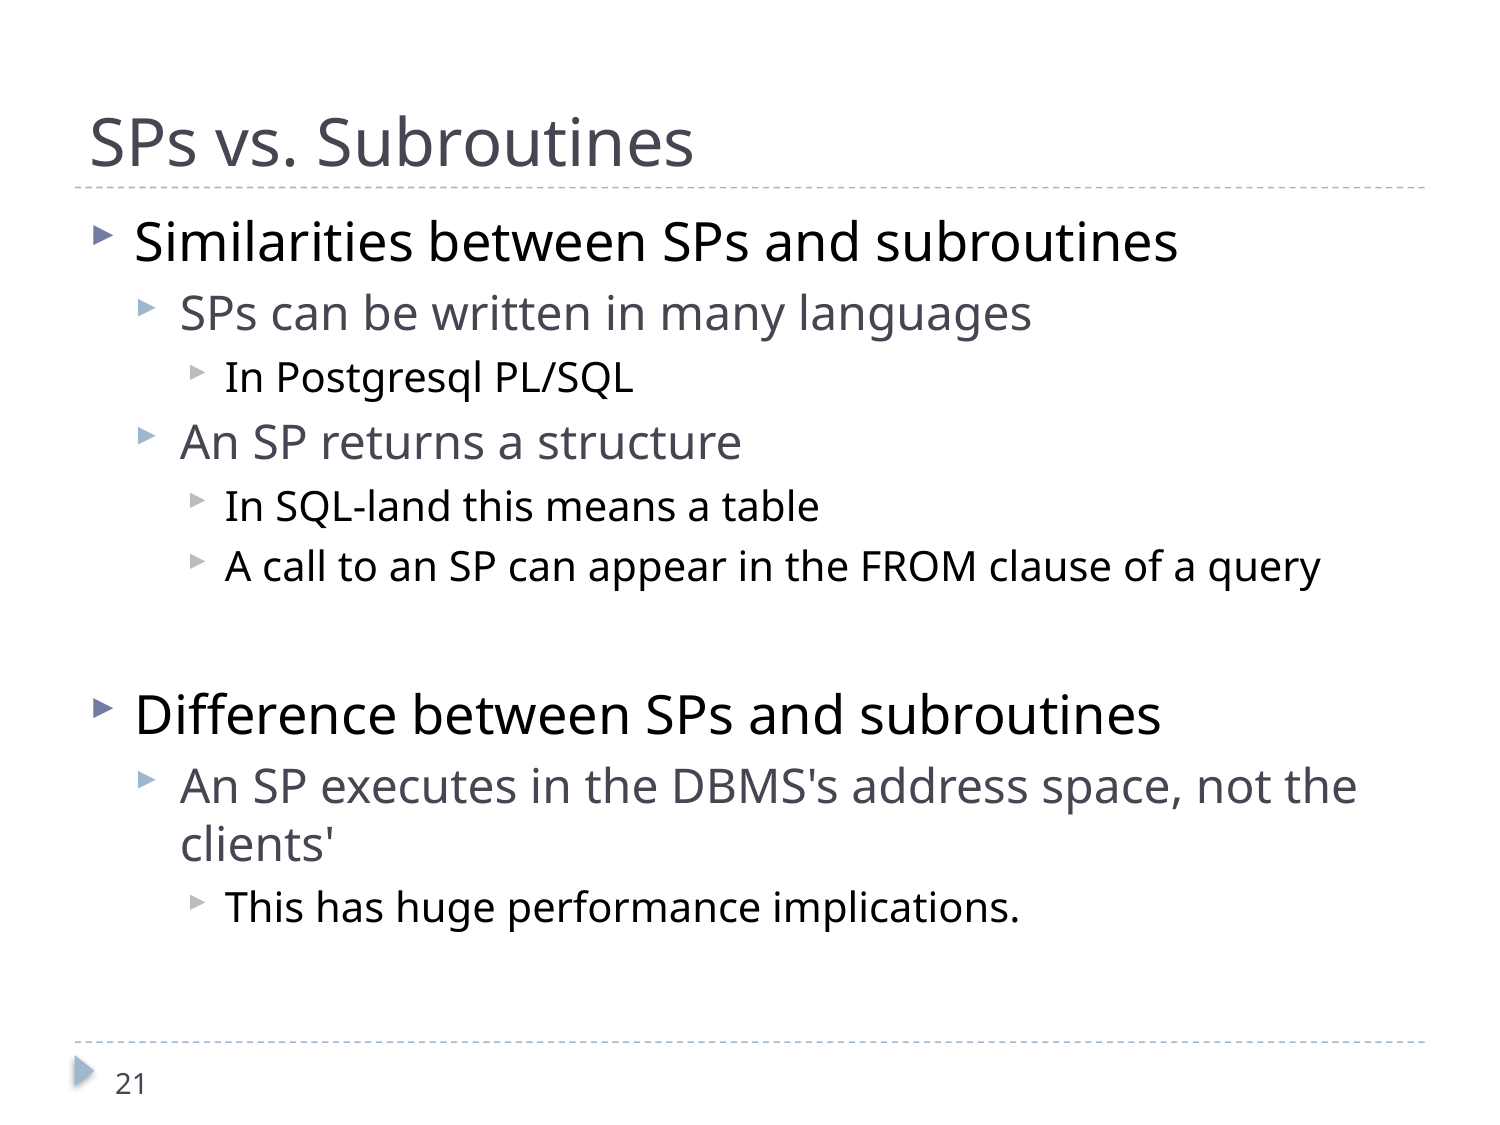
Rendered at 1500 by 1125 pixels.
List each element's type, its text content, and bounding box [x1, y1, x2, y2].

slide_number 21 [100, 1057, 426, 1118]
list Similarities between SPs and subroutines SPs can be written in many languages In Postgresql PL/SQL An SP returns a structure In SQL-land this means a table A call to an SP can appear in the FROM clause of a query Difference between SPs and subroutines An SP executes in the DBMS's address space, not the clients' This has huge performance implications. [75, 200, 1425, 1010]
title SPs vs. Subroutines [75, 24, 1425, 188]
